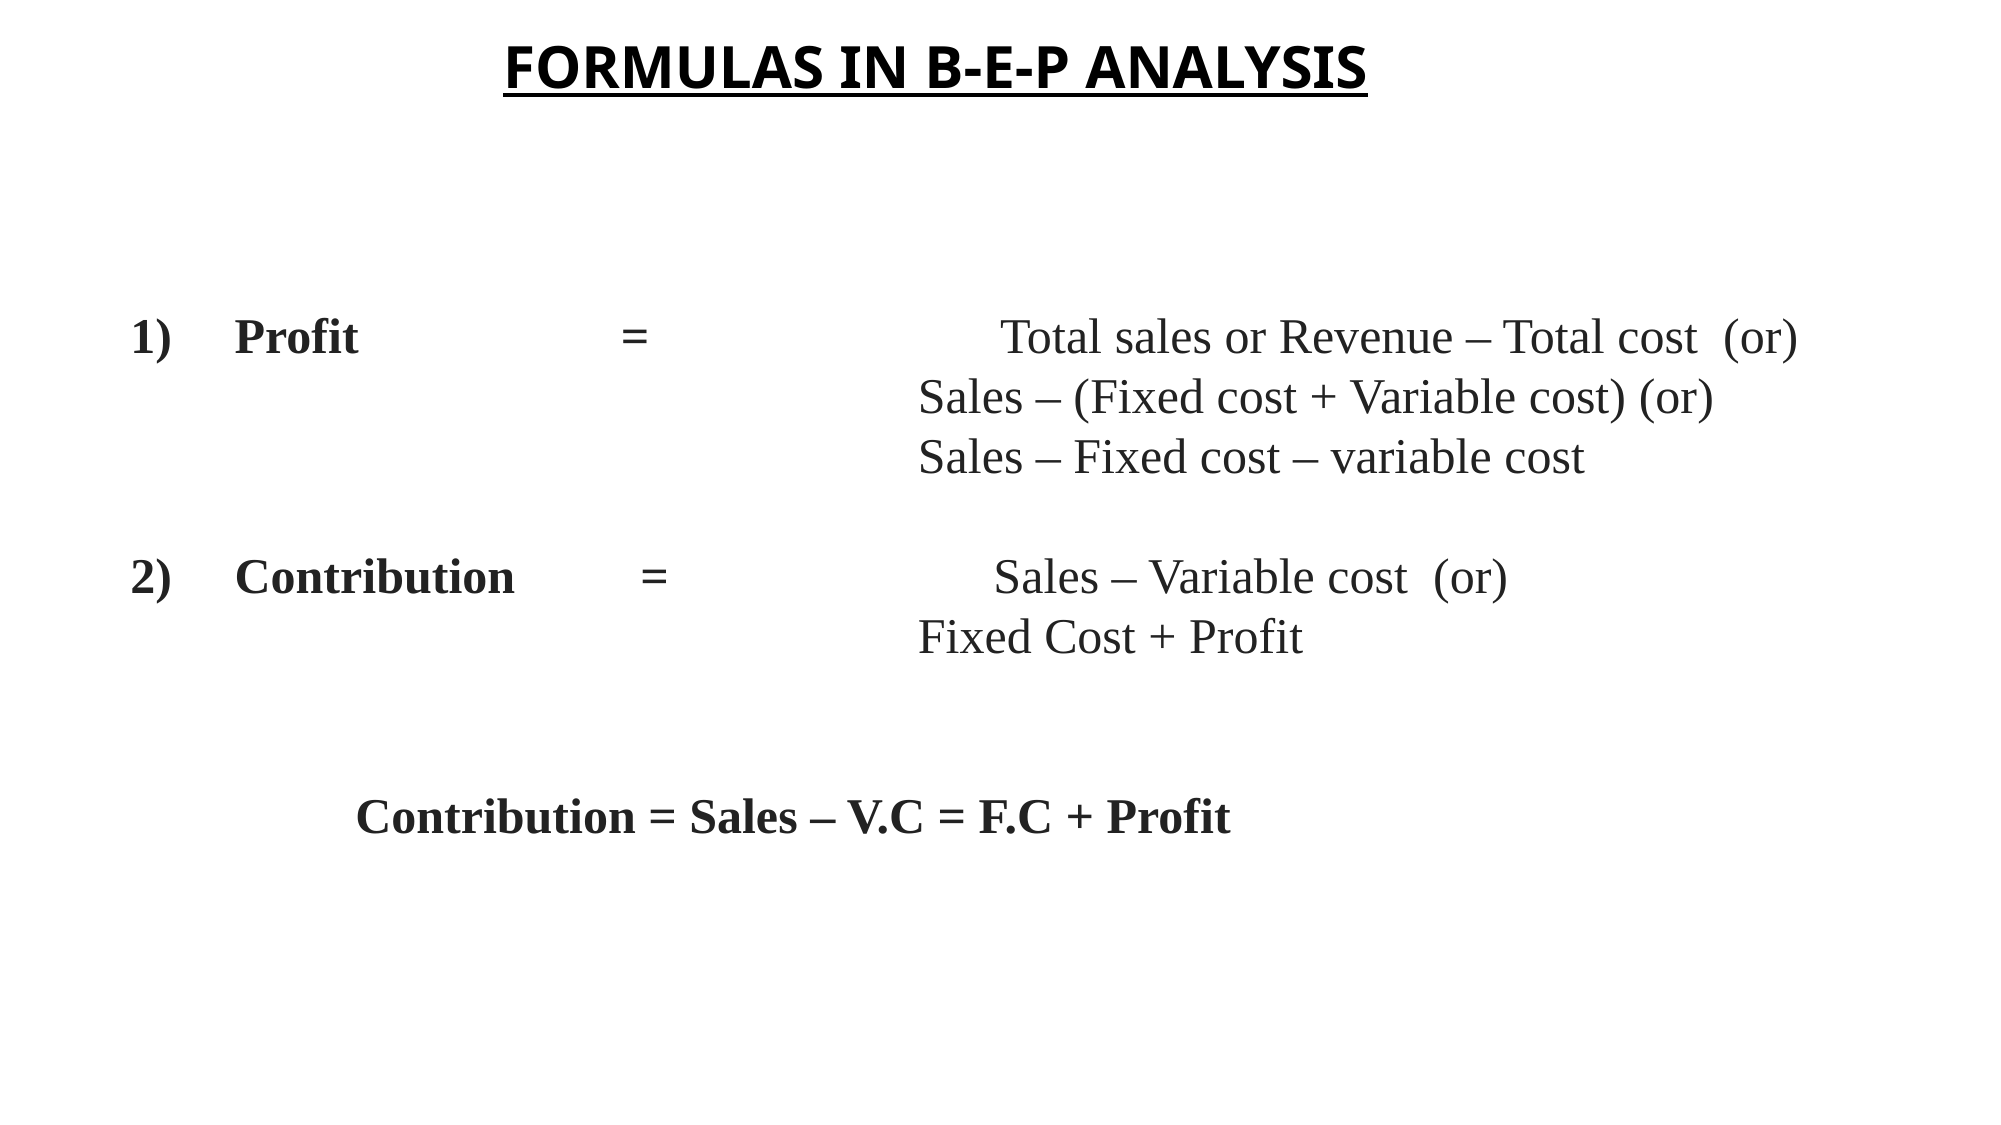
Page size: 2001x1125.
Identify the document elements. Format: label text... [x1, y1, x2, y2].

subtitle 1) Profit = Total sales or Revenue – Total cost (or) Sales – (Fixed cost + Variable cost) (or) Sales – Fixed cost – variable cost 2) Contribution = Sales – Variable cost (or) Fixed Cost + Profit Contribution = Sales – V.C = F.C + Profit [55, 296, 1918, 972]
title FORMULAS IN B-E-P ANALYSIS [185, 34, 1686, 109]
